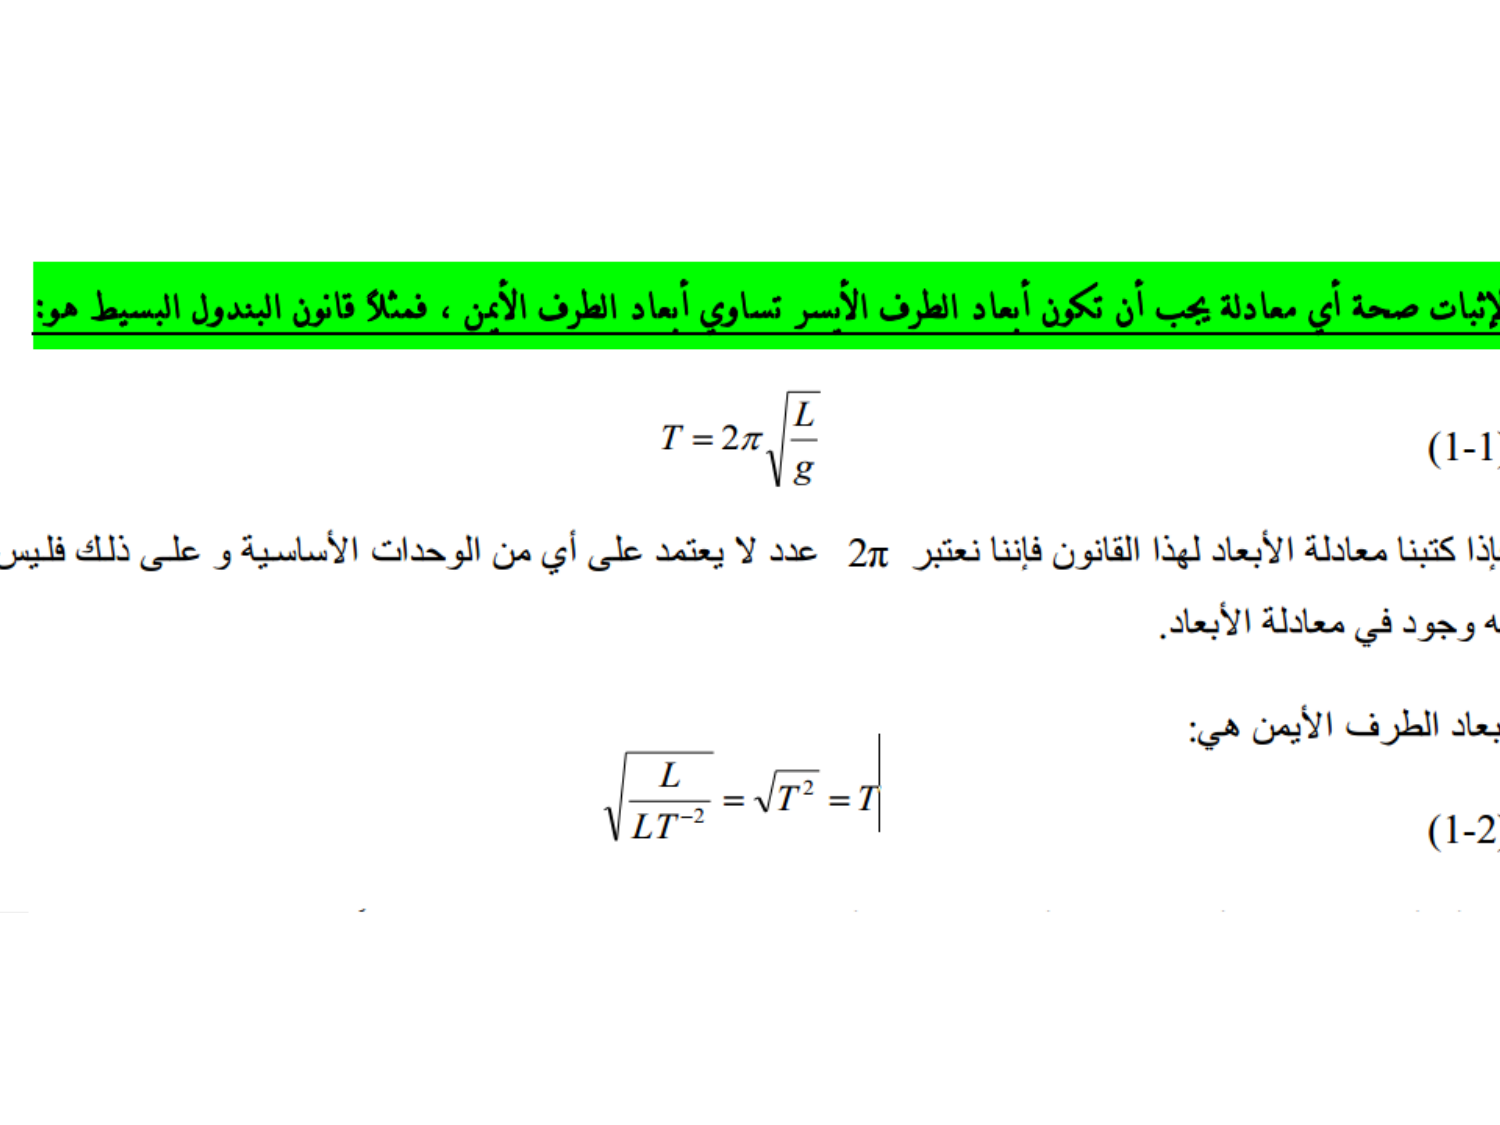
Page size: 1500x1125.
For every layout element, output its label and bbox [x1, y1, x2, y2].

picture [0, 231, 1500, 913]
